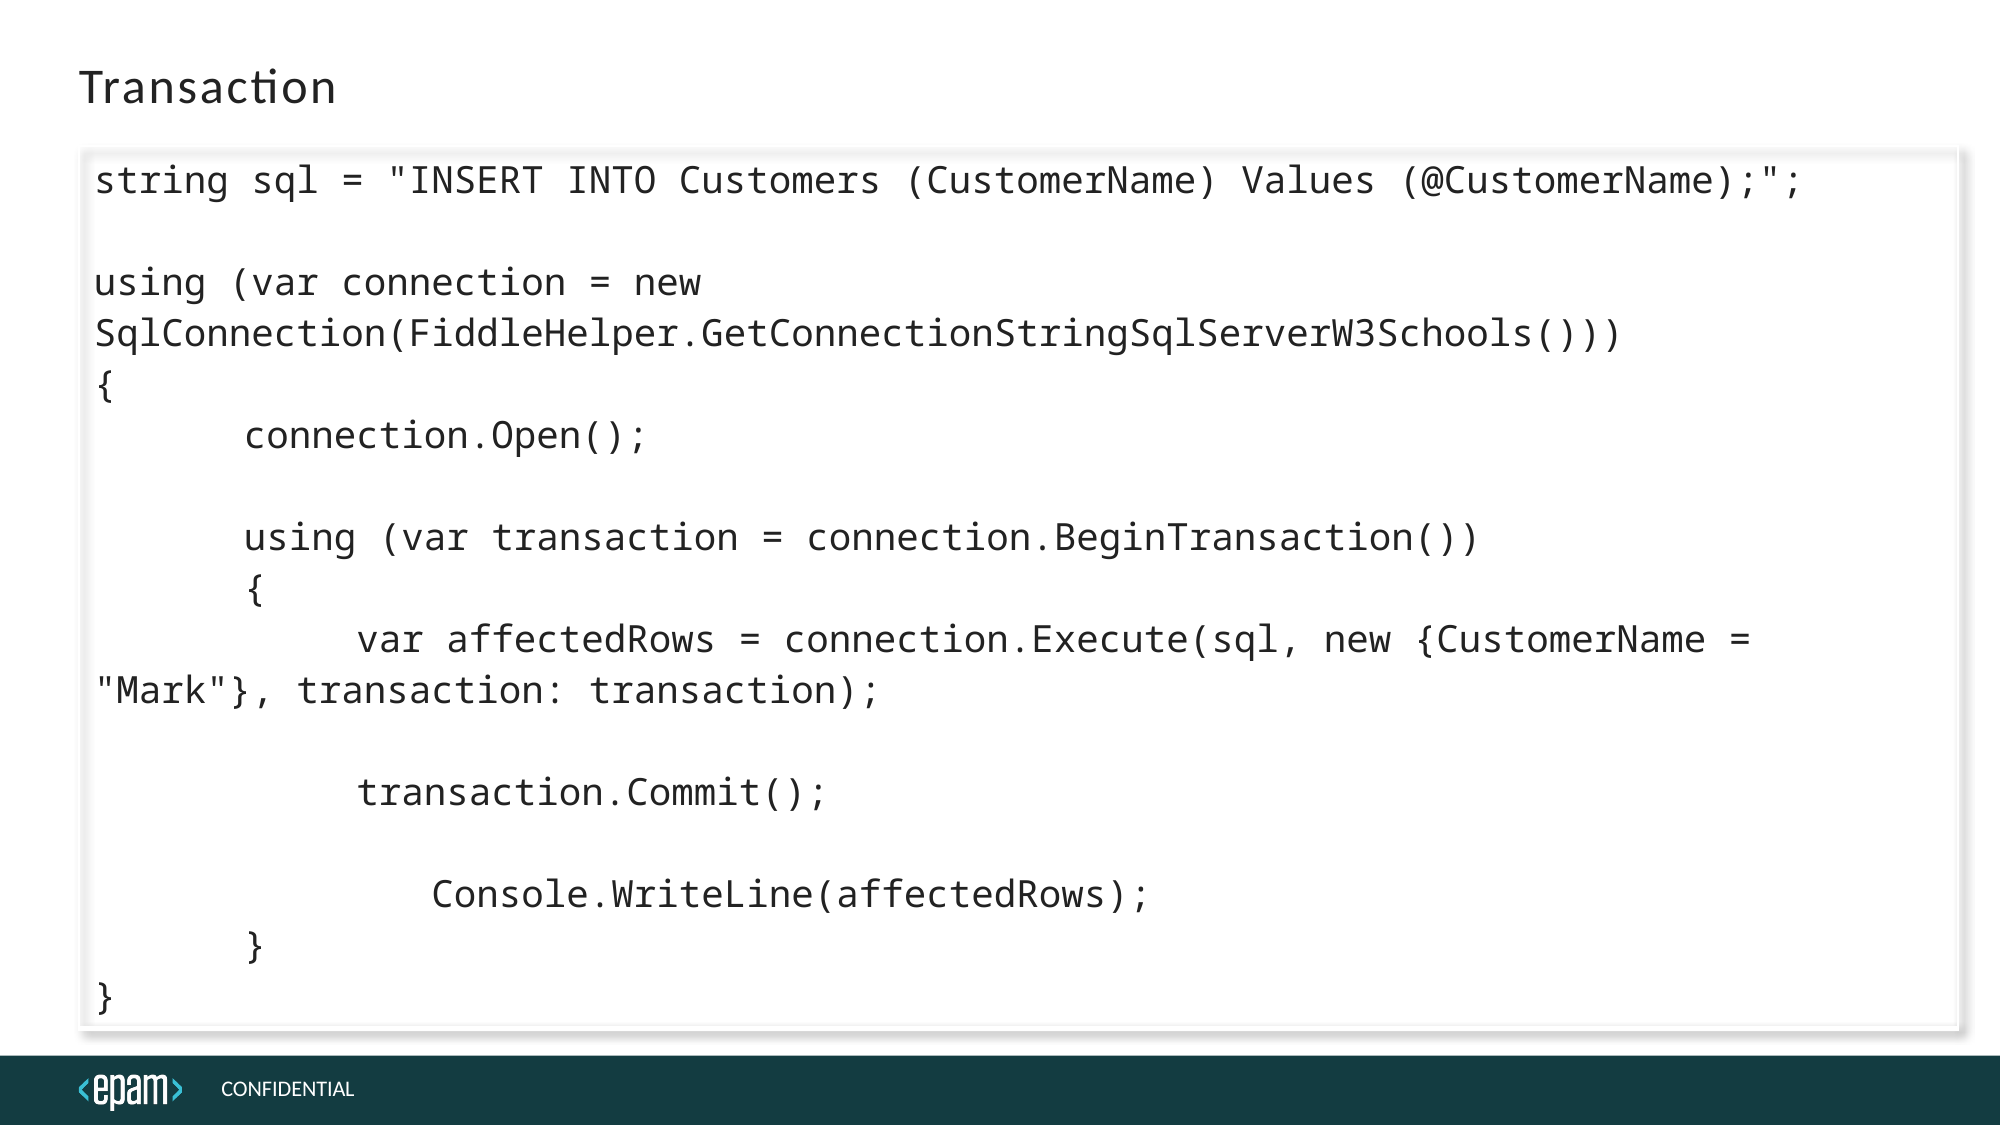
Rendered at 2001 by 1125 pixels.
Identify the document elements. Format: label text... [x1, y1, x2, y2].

title Transaction [78, 50, 1922, 116]
table_header string sql = "INSERT INTO Customers (CustomerName) Values (@CustomerName);"; using (var connection = new SqlConnection(FiddleHelper.GetConnectionStringSqlServerW3Schools())) { connection.Open(); using (var transaction = connection.BeginTransaction()) { var affectedRows = connection.Execute(sql, new {CustomerName = "Mark"}, transaction: transaction); transaction.Commit(); Console.WriteLine(affectedRows); } } [80, 147, 1957, 1026]
